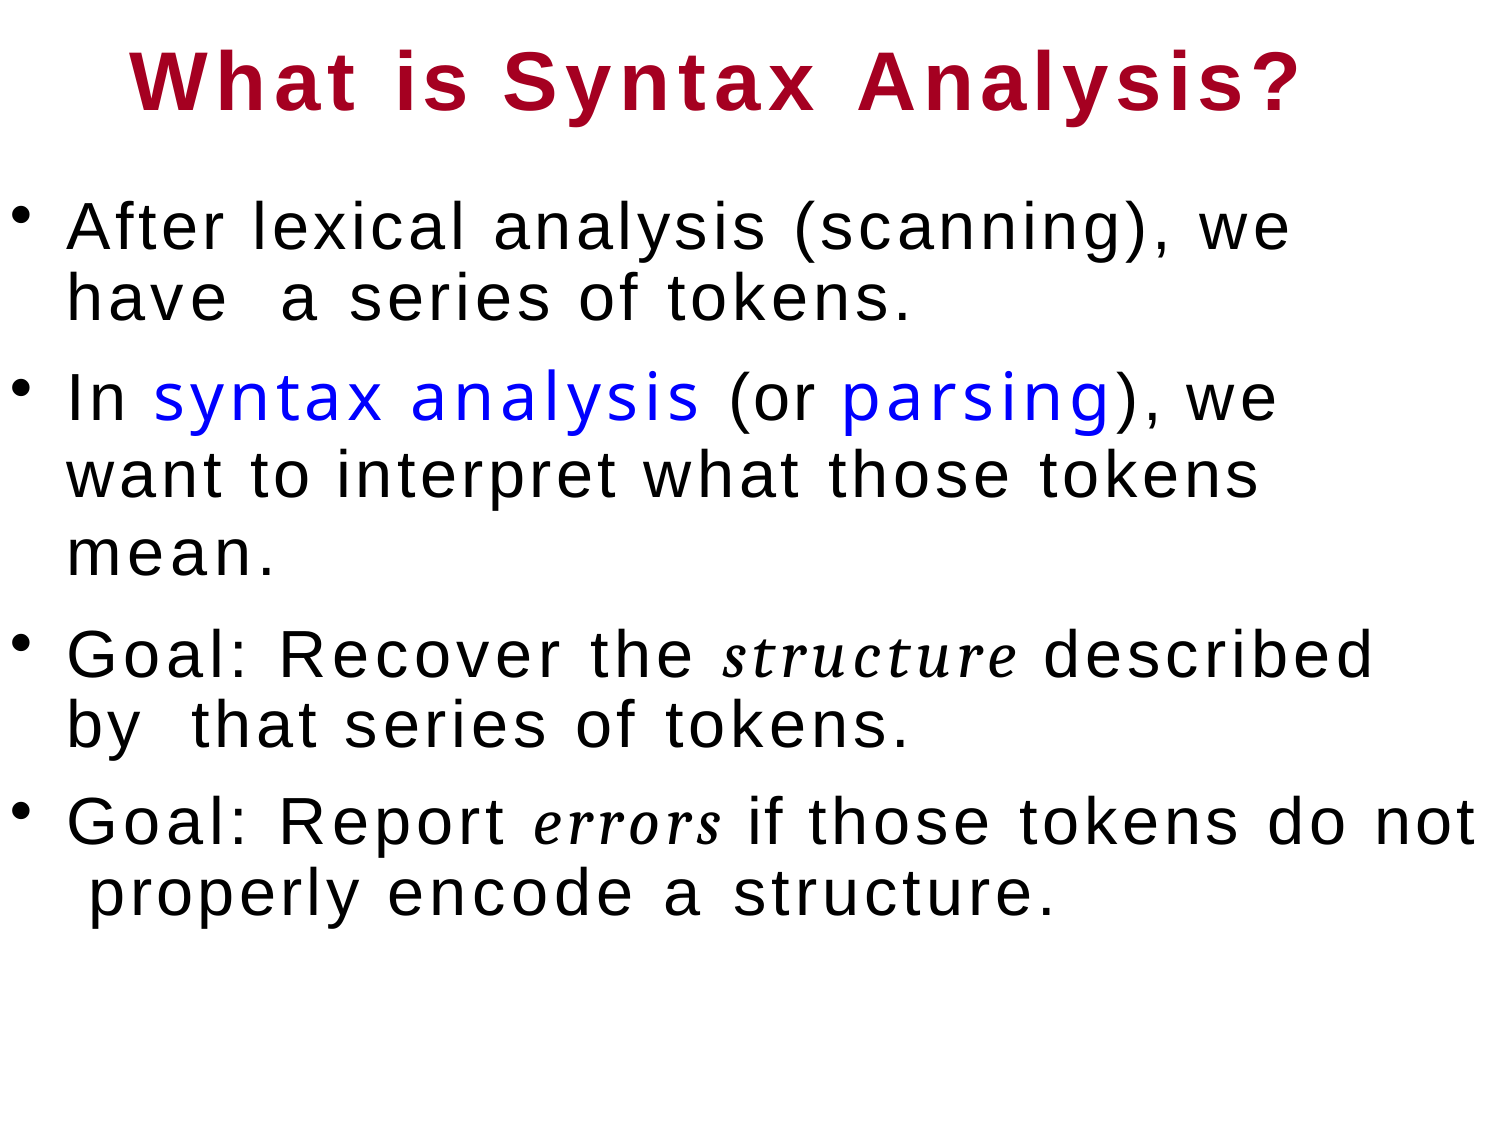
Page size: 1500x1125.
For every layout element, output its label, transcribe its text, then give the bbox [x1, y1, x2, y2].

list After lexical analysis (scanning), we have a series of tokens. In syntax analysis (or parsing), we want to interpret what those tokens mean. Goal: Recover the structure described by that series of tokens. Goal: Report errors if those tokens do not properly encode a structure. [4, 186, 1495, 929]
title What is Syntax Analysis? [114, 0, 1316, 172]
